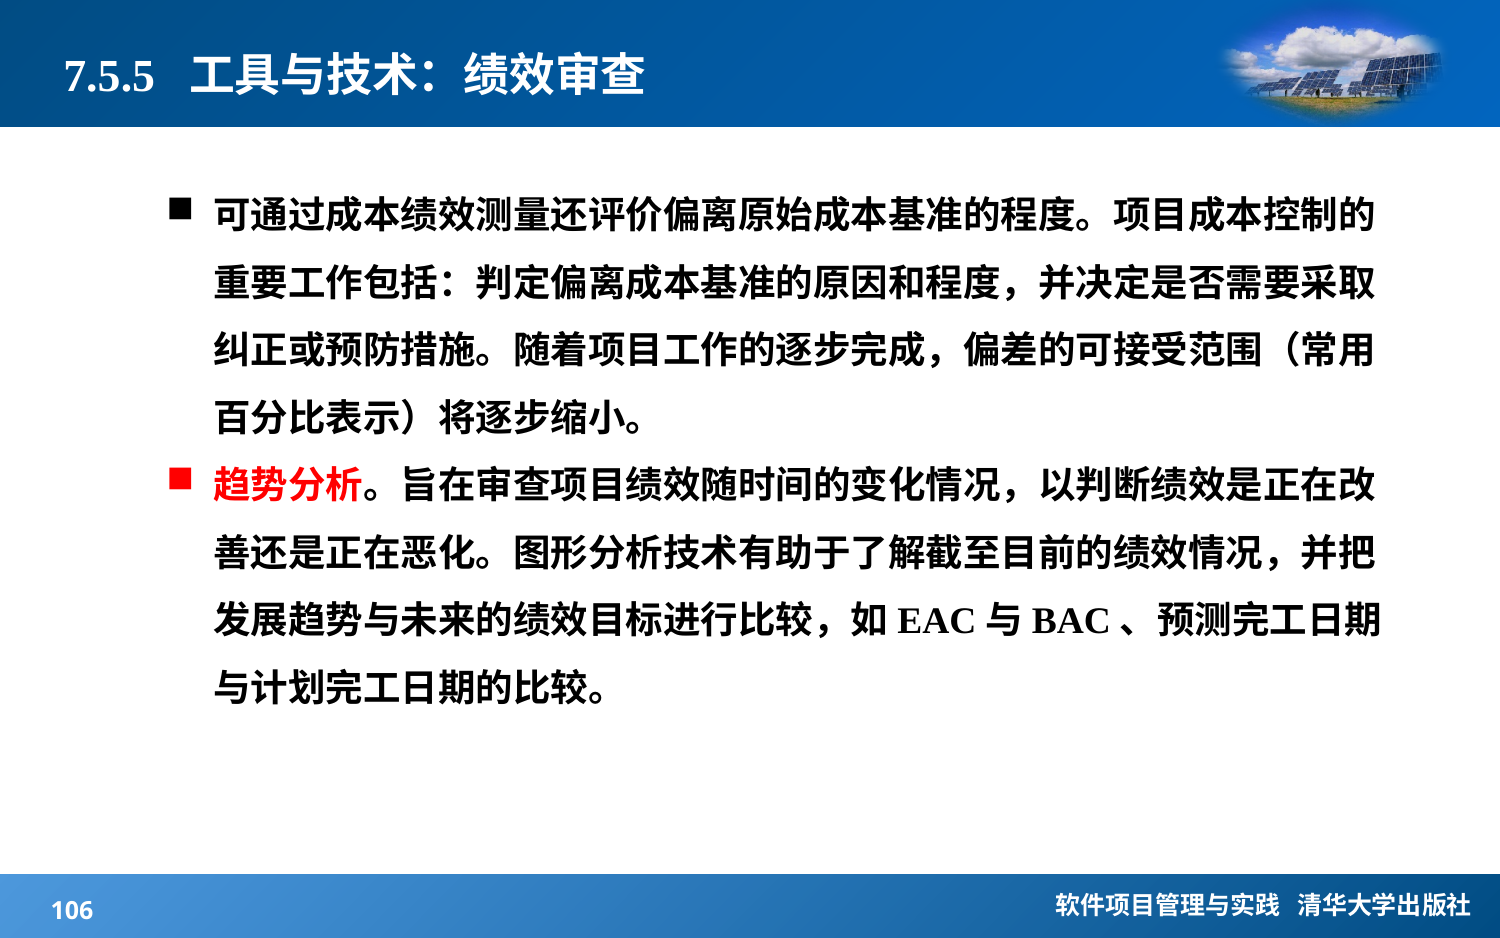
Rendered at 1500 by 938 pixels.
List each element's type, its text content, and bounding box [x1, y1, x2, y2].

title 7.5.5 工具与技术：绩效审查 [48, 19, 1005, 127]
text_box 可通过成本绩效测量还评价偏离原始成本基准的程度。项目成本控制的重要工作包括：判定偏离成本基准的原因和程度，并决定是否需要采取纠正或预防措施。随着项目工作的逐步完成，偏差的可接受范围（常用百分比表示）将逐步缩小。 趋势分析。旨在审查项目绩效随时间的变化情况，以判断绩效是正在改善还是正在恶化。图形分析技术有助于了解截至目前的绩效情况，并把发展趋势与未来的绩效目标进行比较，如EAC与BAC、预测完工日期与计划完工日期的比较。 [76, 161, 1424, 748]
picture [1233, 6, 1433, 113]
